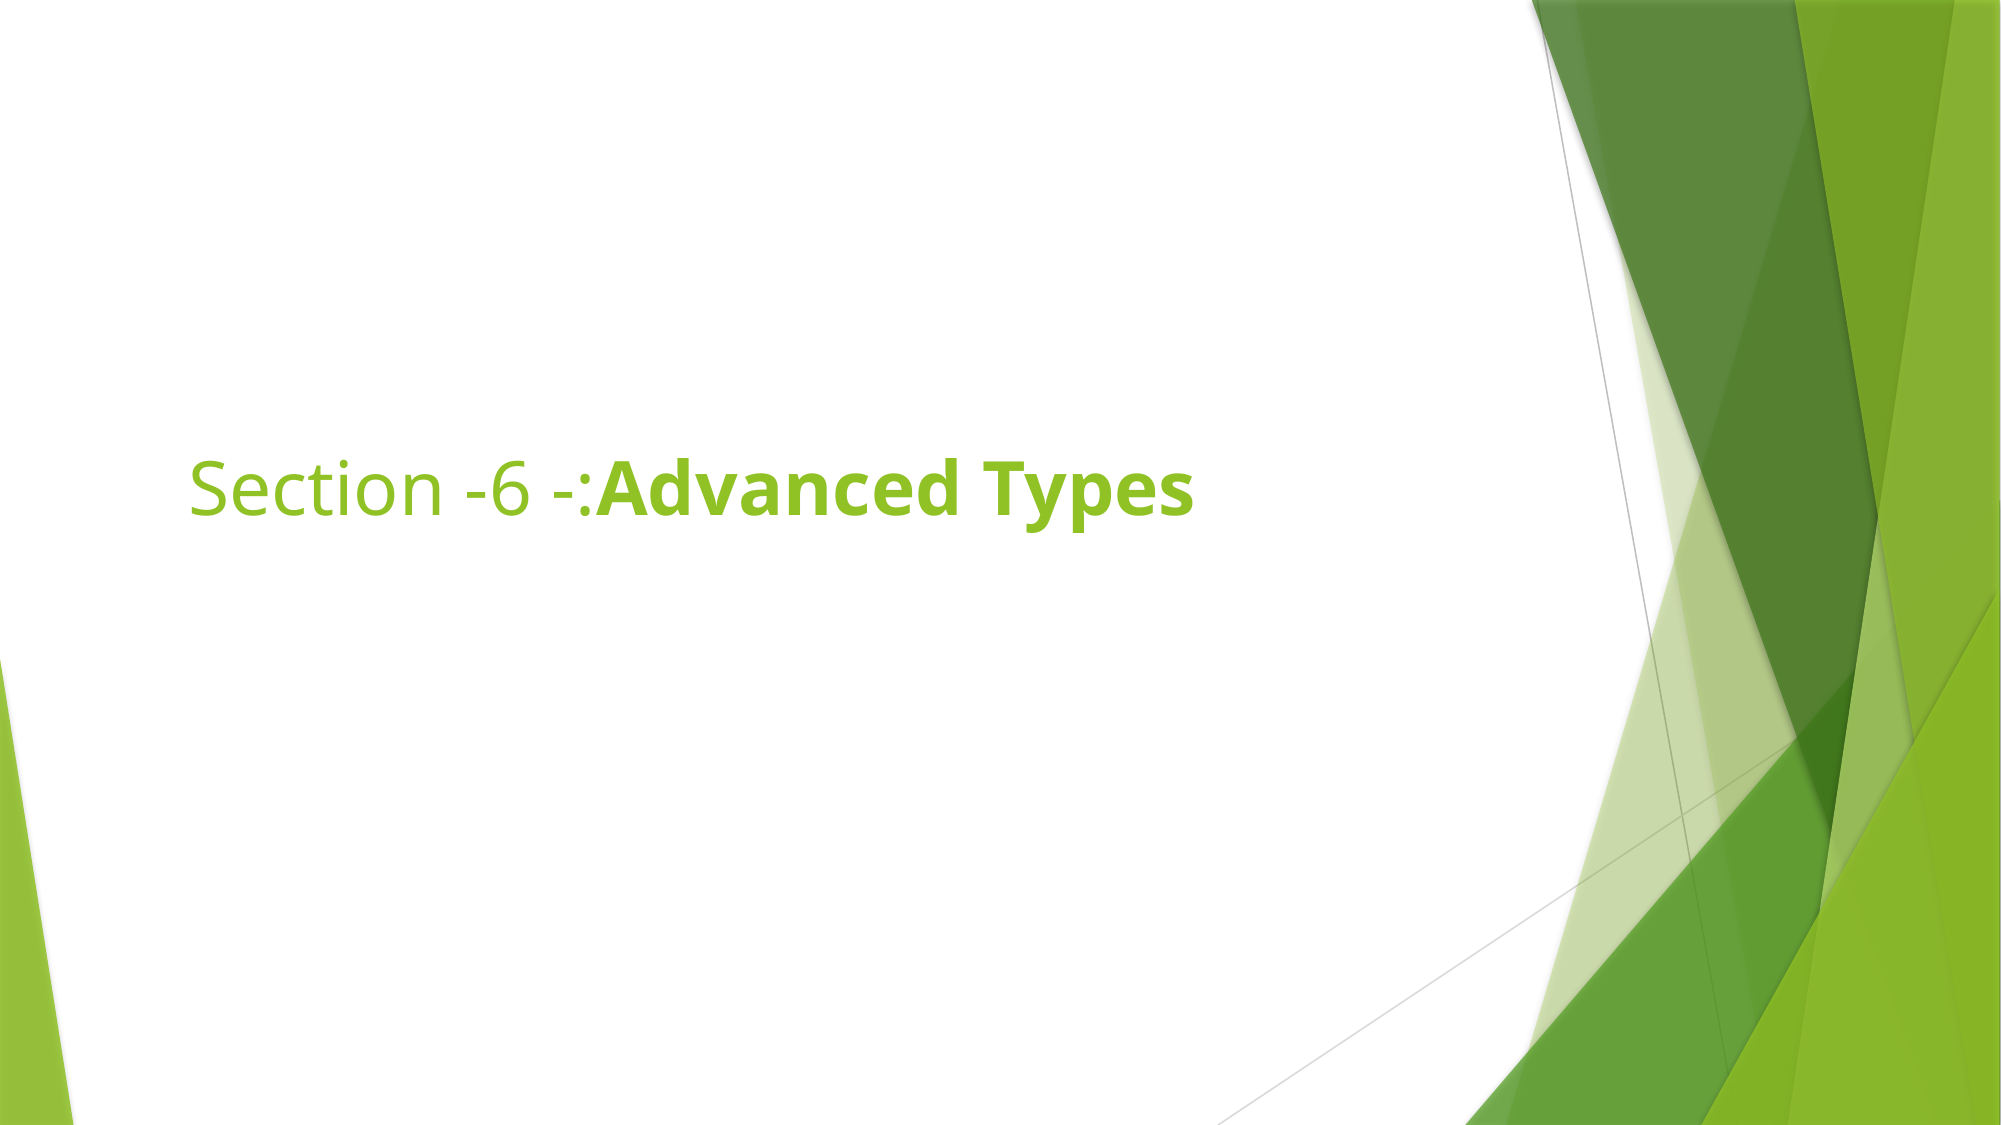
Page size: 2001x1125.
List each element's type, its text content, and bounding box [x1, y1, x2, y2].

title Section -6 -:Advanced Types [173, 432, 1632, 650]
